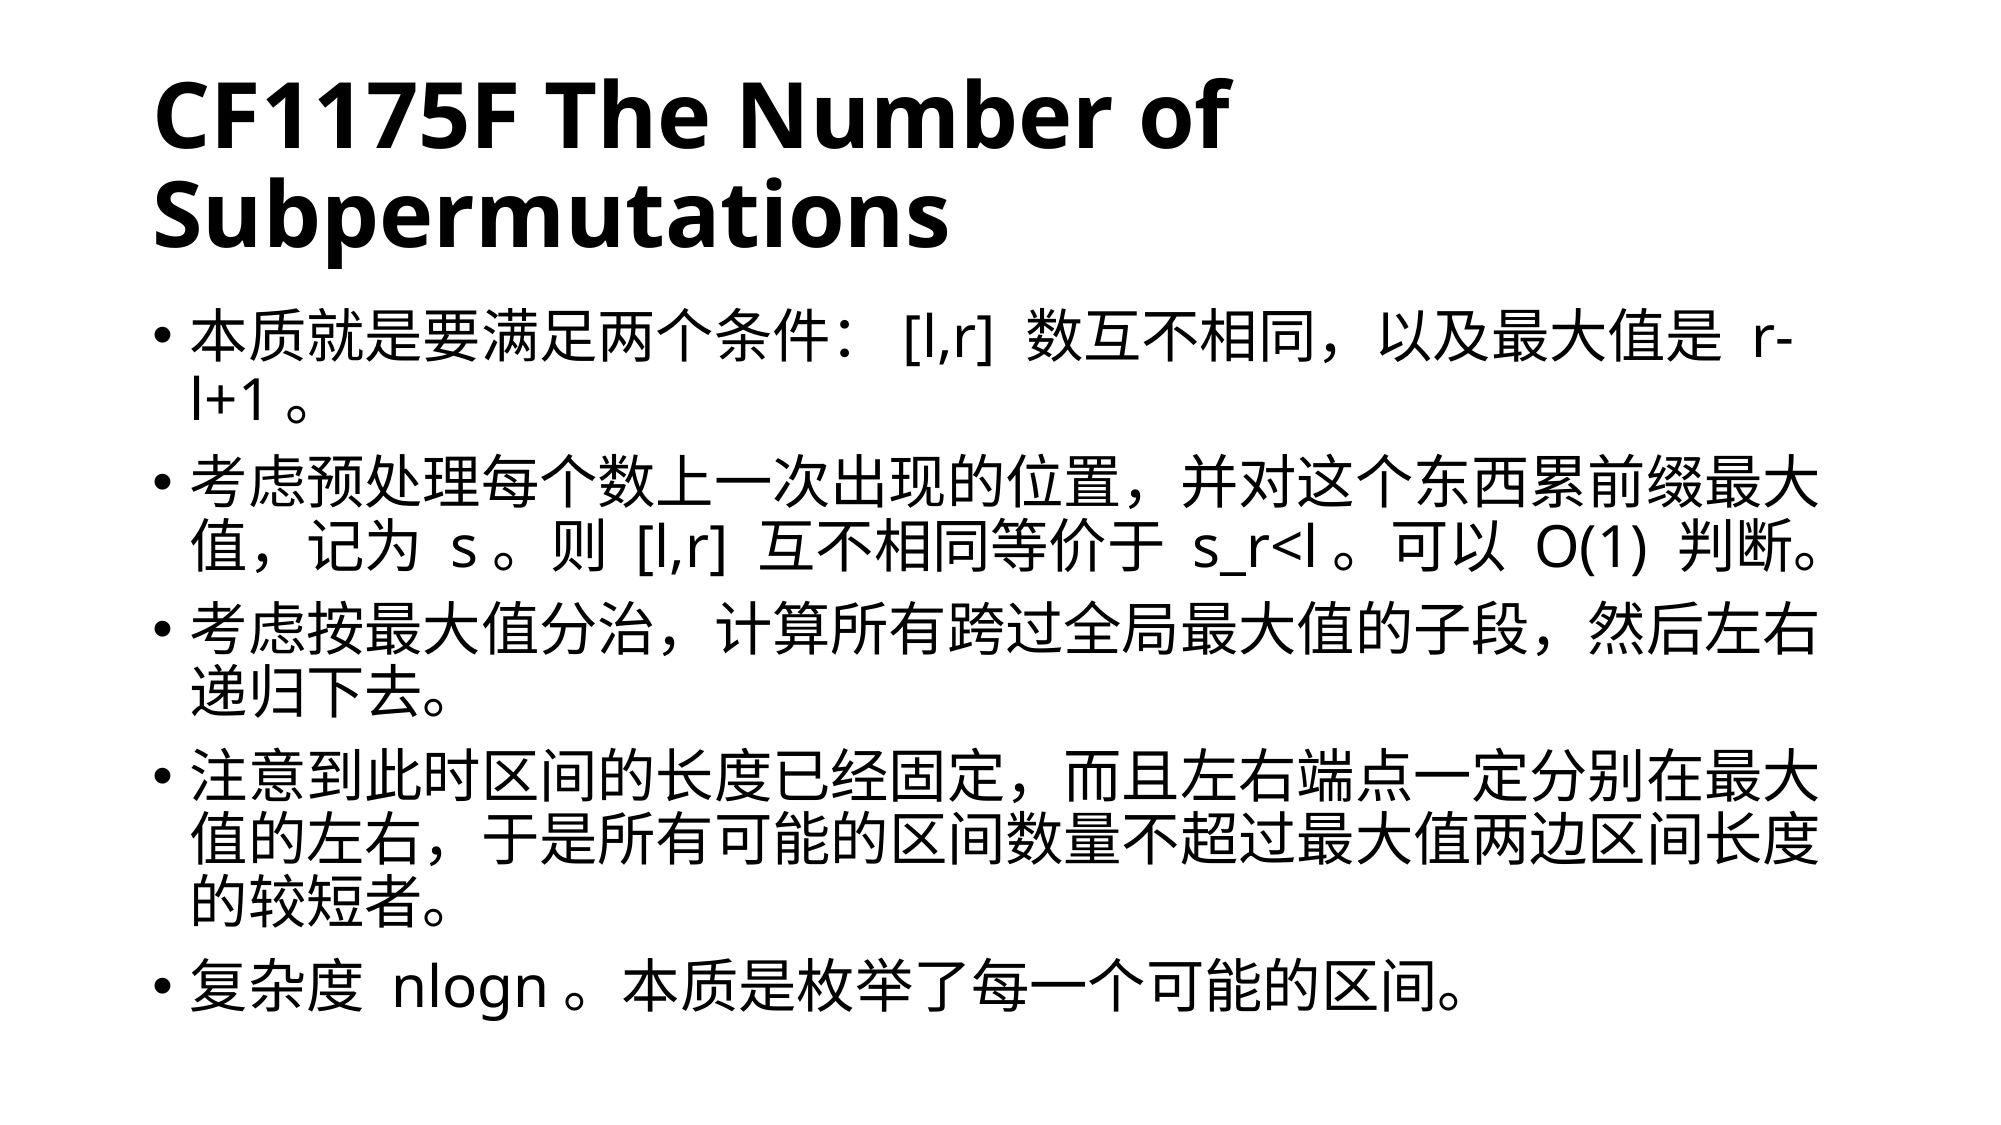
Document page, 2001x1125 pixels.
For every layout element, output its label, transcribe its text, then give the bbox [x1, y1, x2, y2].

list 本质就是要满足两个条件：[l,r] 数互不相同，以及最大值是 r-l+1。 考虑预处理每个数上一次出现的位置，并对这个东西累前缀最大值，记为 s。则 [l,r] 互不相同等价于 s_r<l。可以 O(1) 判断。 考虑按最大值分治，计算所有跨过全局最大值的子段，然后左右递归下去。 注意到此时区间的长度已经固定，而且左右端点一定分别在最大值的左右，于是所有可能的区间数量不超过最大值两边区间长度的较短者。 复杂度 nlogn。本质是枚举了每一个可能的区间。 [137, 299, 1863, 1014]
title CF1175F The Number of Subpermutations [137, 59, 1863, 278]
